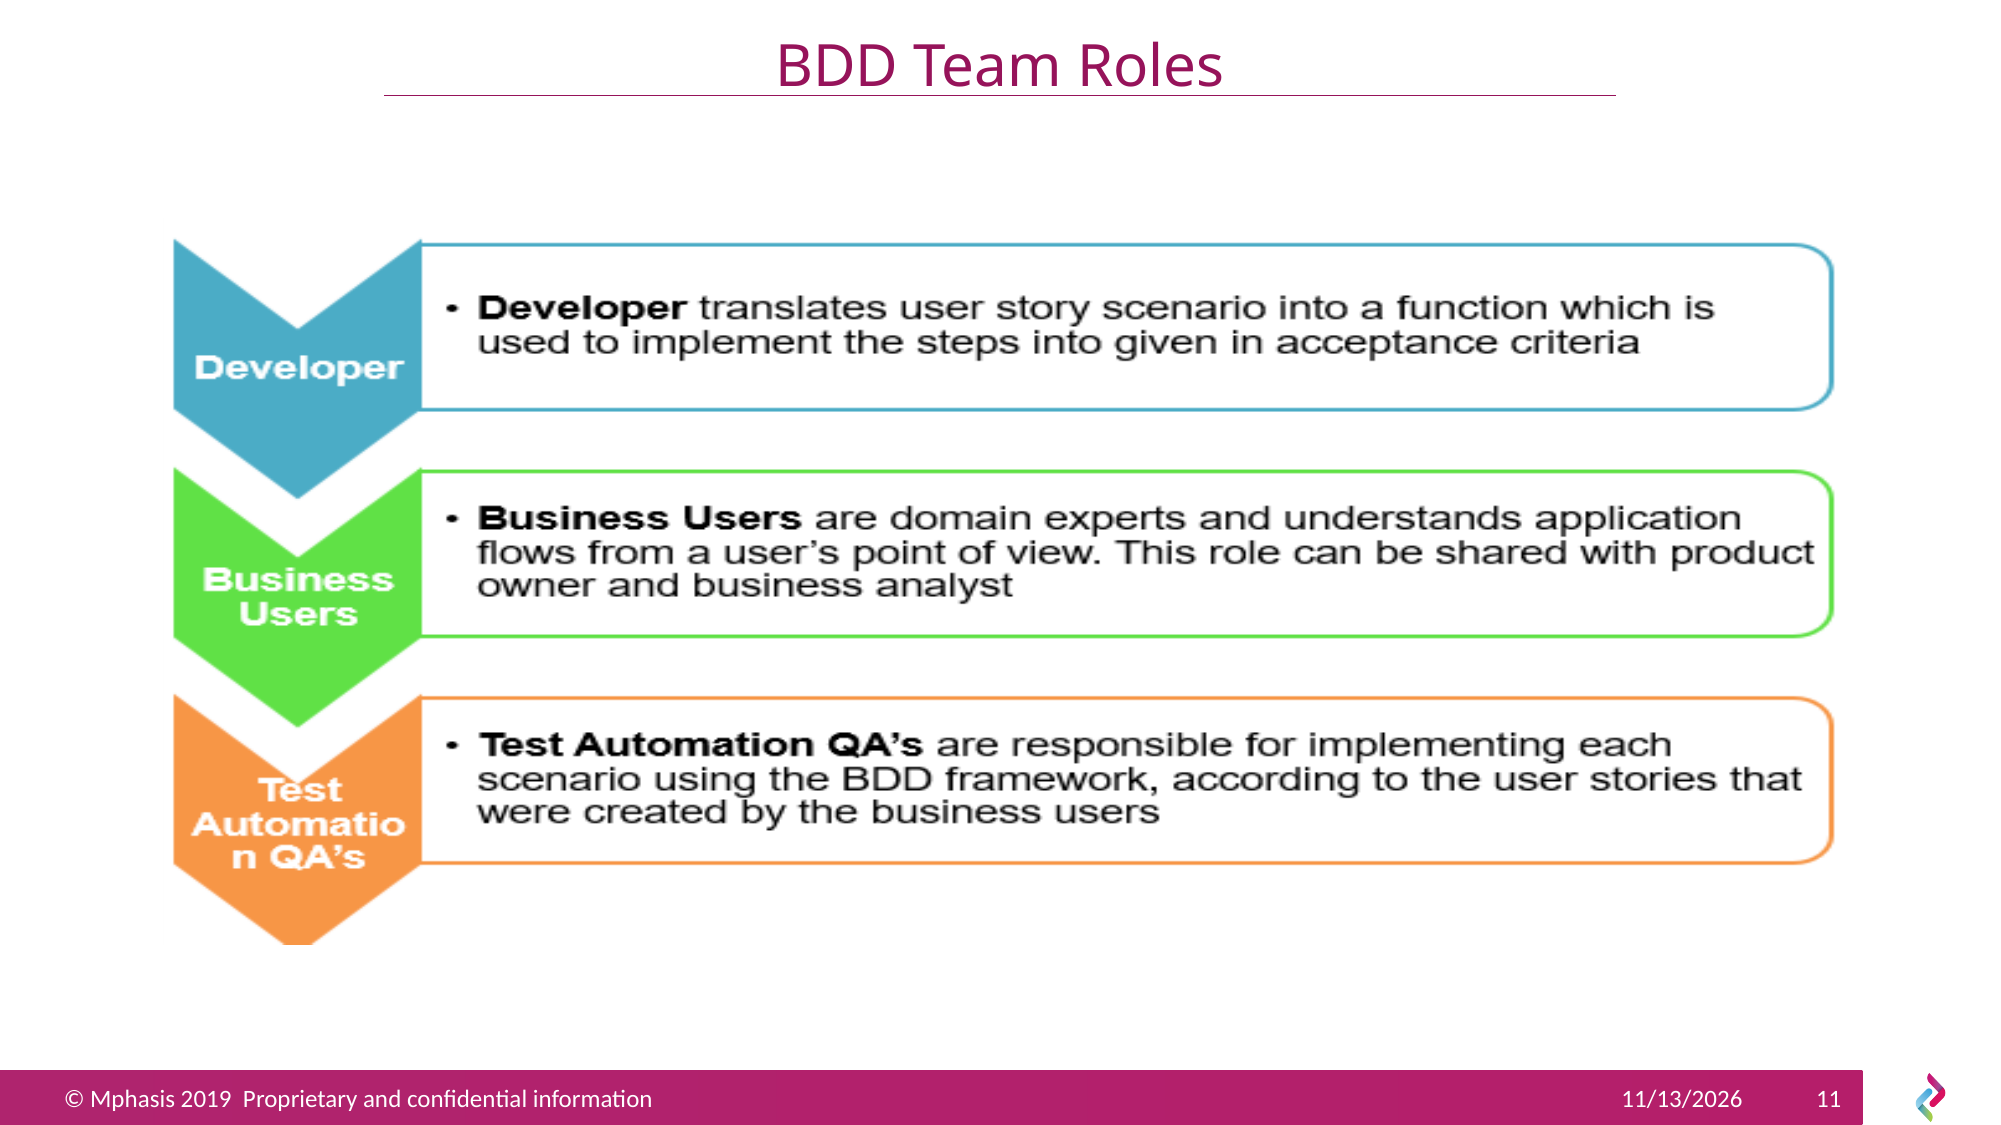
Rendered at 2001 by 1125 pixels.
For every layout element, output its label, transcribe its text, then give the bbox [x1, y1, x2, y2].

slide_number 11 [1790, 1073, 1857, 1122]
picture [162, 218, 1857, 945]
picture [1913, 1070, 1949, 1123]
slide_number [1606, 1073, 1790, 1123]
title BDD Team Roles [0, 39, 2000, 96]
